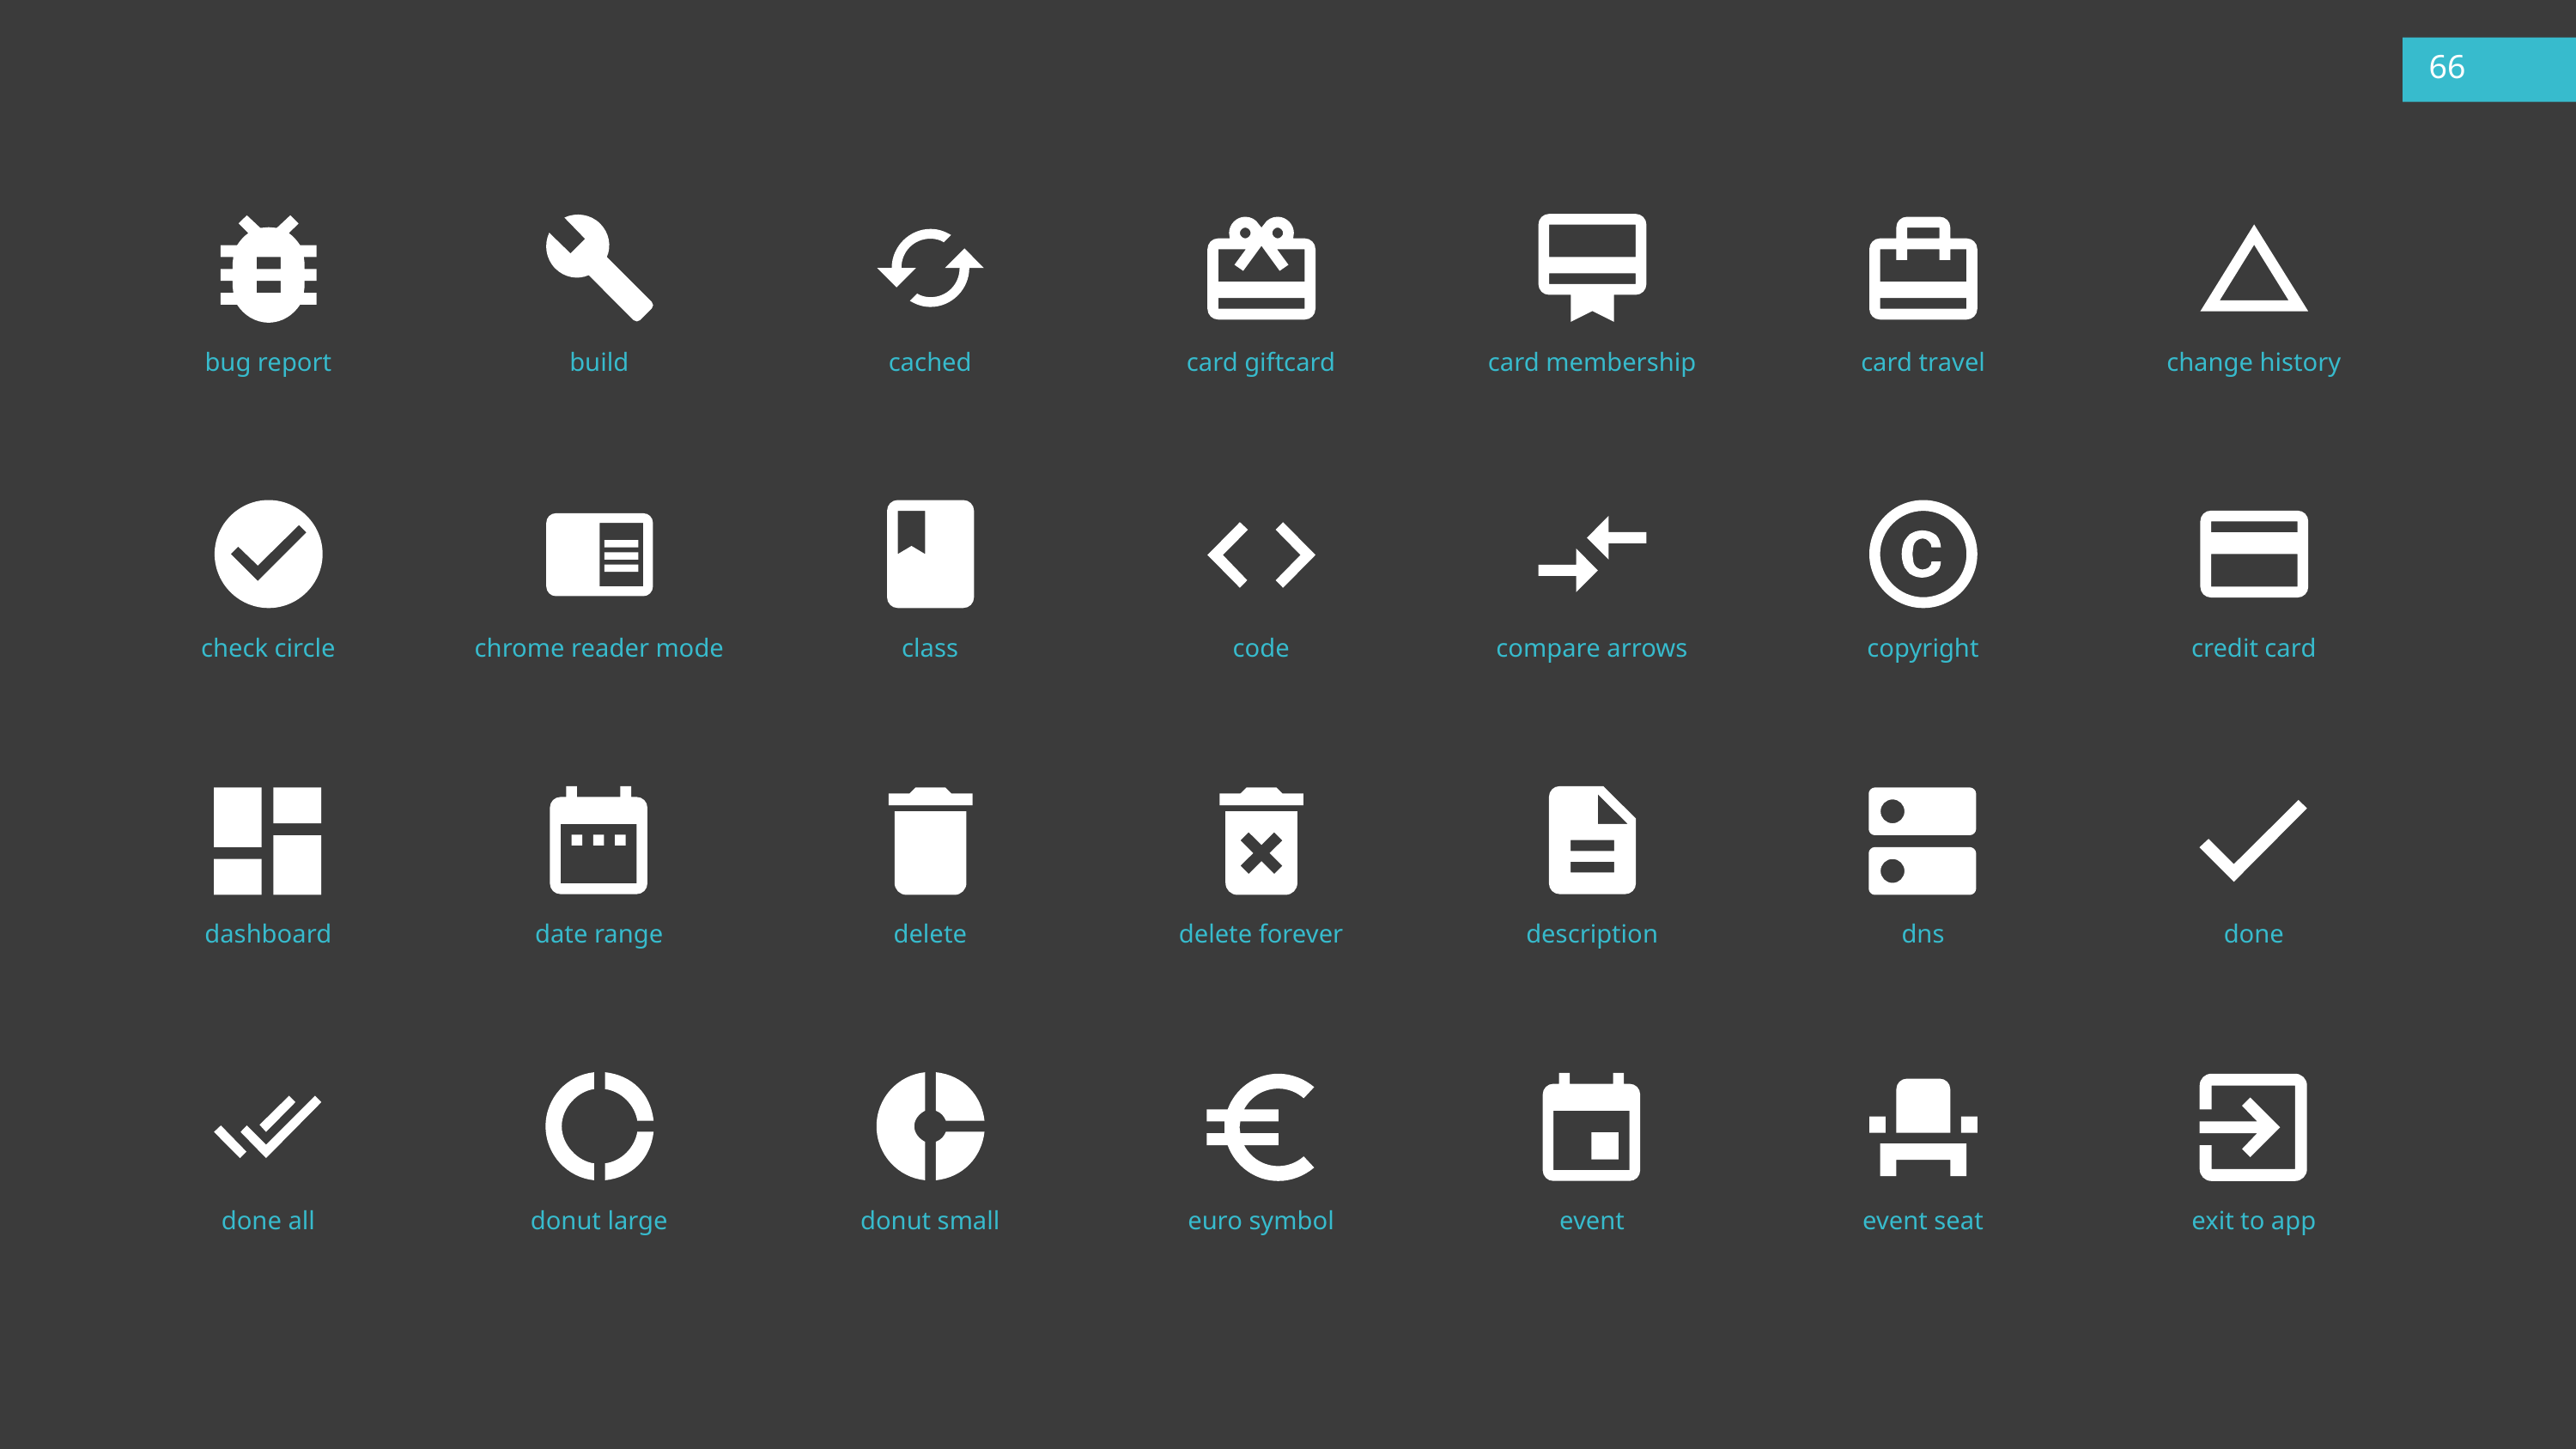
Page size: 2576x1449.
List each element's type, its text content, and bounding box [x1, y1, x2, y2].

text_box delete forever [1082, 912, 1413, 955]
text_box check circle [89, 626, 420, 669]
text_box date range [420, 912, 750, 955]
text_box [909, 248, 984, 307]
text_box build [420, 339, 750, 383]
text_box bug report [89, 339, 420, 383]
text_box [1542, 1072, 1641, 1181]
text_box [220, 215, 317, 323]
text_box [2199, 799, 2307, 882]
text_box [605, 1072, 654, 1121]
text_box [894, 811, 967, 895]
text_box [1960, 1116, 1978, 1133]
text_box dns [1744, 912, 2075, 955]
text_box [2200, 224, 2309, 312]
text_box delete [750, 912, 1082, 955]
text_box [1206, 1073, 1315, 1181]
text_box event [1413, 1197, 1744, 1241]
text_box [273, 787, 322, 824]
text_box [1869, 1116, 1886, 1133]
text_box event seat [1744, 1197, 2075, 1241]
text_box cached [750, 339, 1082, 383]
text_box [1538, 548, 1598, 592]
text_box [1868, 787, 1977, 835]
text_box [605, 1131, 654, 1180]
text_box card membership [1413, 339, 1744, 383]
text_box dashboard [89, 912, 420, 955]
text_box [1880, 1143, 1967, 1177]
text_box [887, 500, 975, 609]
text_box euro symbol [1082, 1197, 1413, 1241]
text_box card giftcard [1082, 339, 1413, 383]
text_box [240, 1095, 322, 1159]
text_box [935, 1131, 985, 1180]
text_box [1548, 785, 1637, 894]
text_box credit card [2075, 626, 2433, 669]
text_box copyright [1744, 626, 2075, 669]
text_box code [1082, 626, 1413, 669]
text_box donut large [420, 1197, 750, 1241]
text_box description [1413, 912, 1744, 955]
text_box [888, 787, 973, 806]
text_box [1869, 500, 1978, 609]
text_box [545, 1072, 594, 1180]
text_box [1587, 516, 1647, 560]
text_box [550, 785, 647, 894]
text_box [1538, 214, 1647, 322]
text_box change history [2075, 339, 2433, 383]
text_box [1868, 846, 1977, 895]
text_box [935, 1072, 985, 1121]
text_box done all [89, 1197, 420, 1241]
text_box [2200, 510, 2309, 598]
text_box [1207, 216, 1316, 320]
text_box [1896, 1078, 1951, 1133]
text_box [273, 835, 322, 895]
text_box [1869, 216, 1978, 320]
text_box class [750, 626, 1082, 669]
text_box [1225, 811, 1297, 895]
text_box [876, 1072, 926, 1180]
text_box [214, 787, 262, 847]
text_box [2199, 1073, 2307, 1181]
text_box [214, 858, 262, 895]
text_box [214, 1125, 246, 1159]
text_box donut small [750, 1197, 1082, 1241]
text_box chrome reader mode [420, 626, 750, 669]
text_box exit to app [2075, 1197, 2433, 1241]
slide_number 66 [2415, 35, 2502, 100]
text_box card travel [1744, 339, 2075, 383]
text_box done [2075, 912, 2433, 955]
text_box [546, 214, 653, 322]
text_box compare arrows [1413, 626, 1744, 669]
text_box [1207, 522, 1249, 588]
text_box [877, 228, 951, 288]
text_box [1275, 522, 1316, 588]
text_box [214, 500, 323, 609]
text_box [546, 512, 653, 597]
text_box [1219, 787, 1303, 806]
